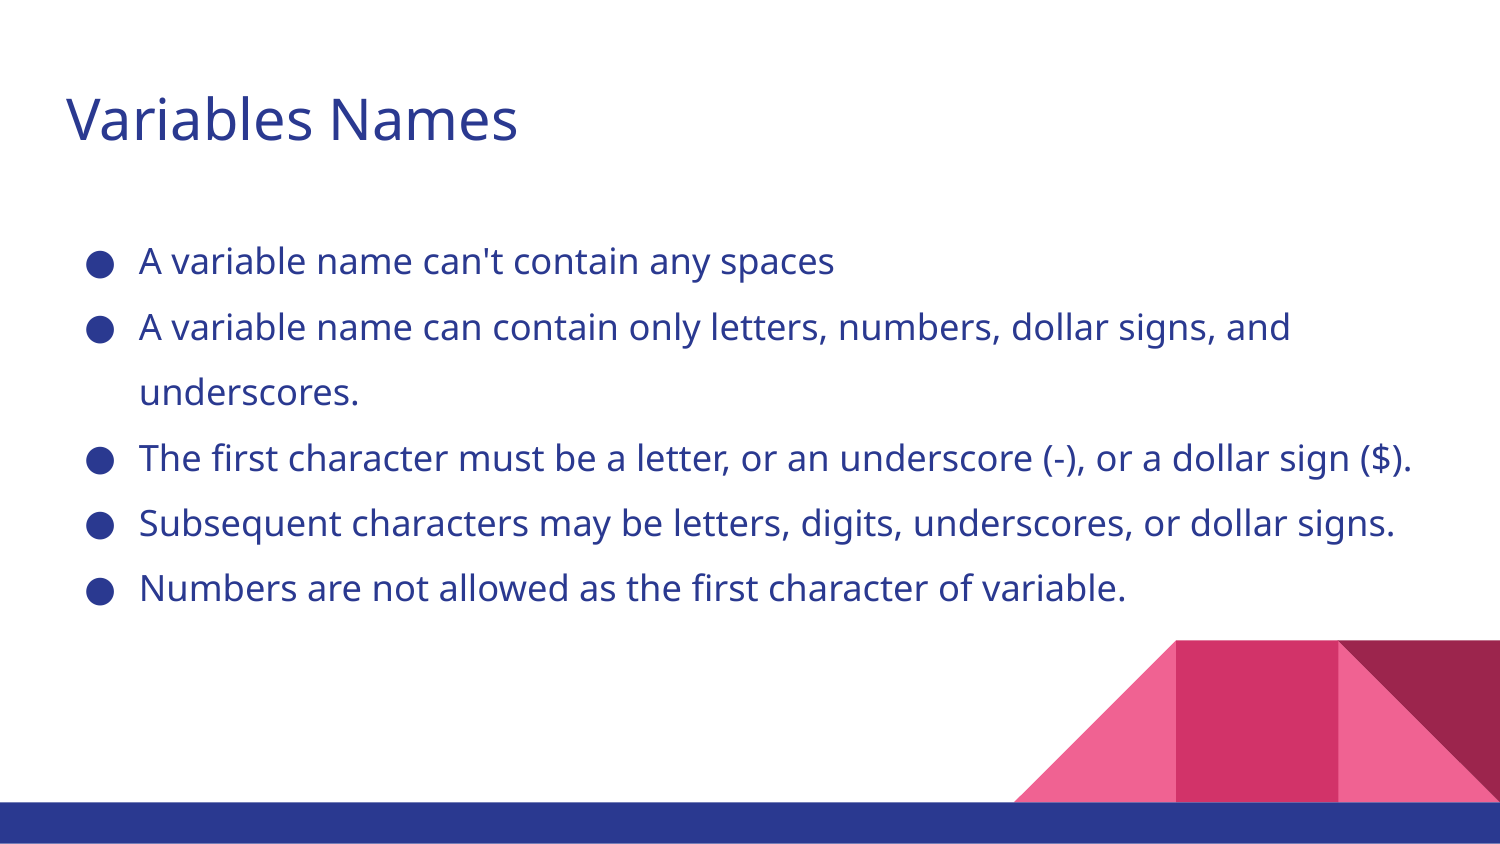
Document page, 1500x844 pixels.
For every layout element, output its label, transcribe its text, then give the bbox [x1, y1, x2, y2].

title Variables Names [51, 67, 1449, 167]
list ﻿A variable name can't contain any spaces ﻿﻿﻿A variable name can contain only letters, numbers, dollar signs, and underscores. The first character must be a letter, or an underscore (-), or a dollar sign ($). ﻿﻿﻿Subsequent characters may be letters, digits, underscores, or dollar signs. Numbers are not allowed as the first character of variable. [51, 201, 1449, 750]
